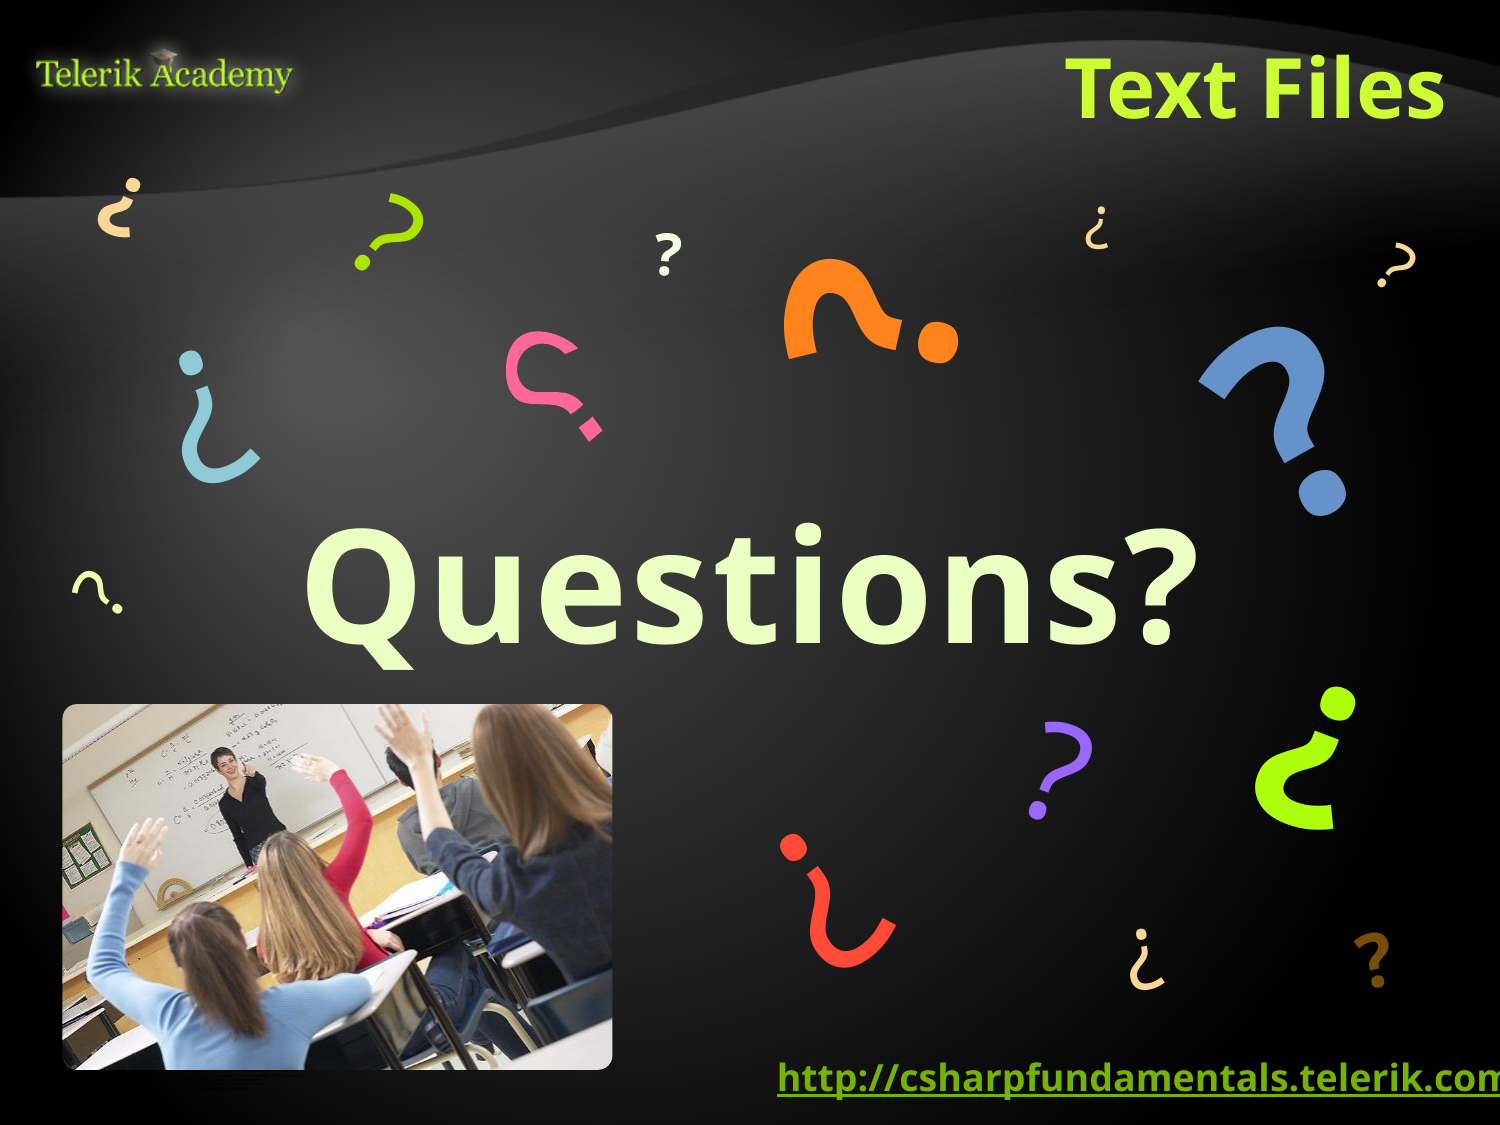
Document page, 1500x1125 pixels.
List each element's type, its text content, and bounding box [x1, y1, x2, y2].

title Text Files [300, 24, 1463, 163]
text_box http://csharpfundamentals.telerik.com [762, 1046, 1500, 1113]
picture [0, 0, 1500, 1125]
